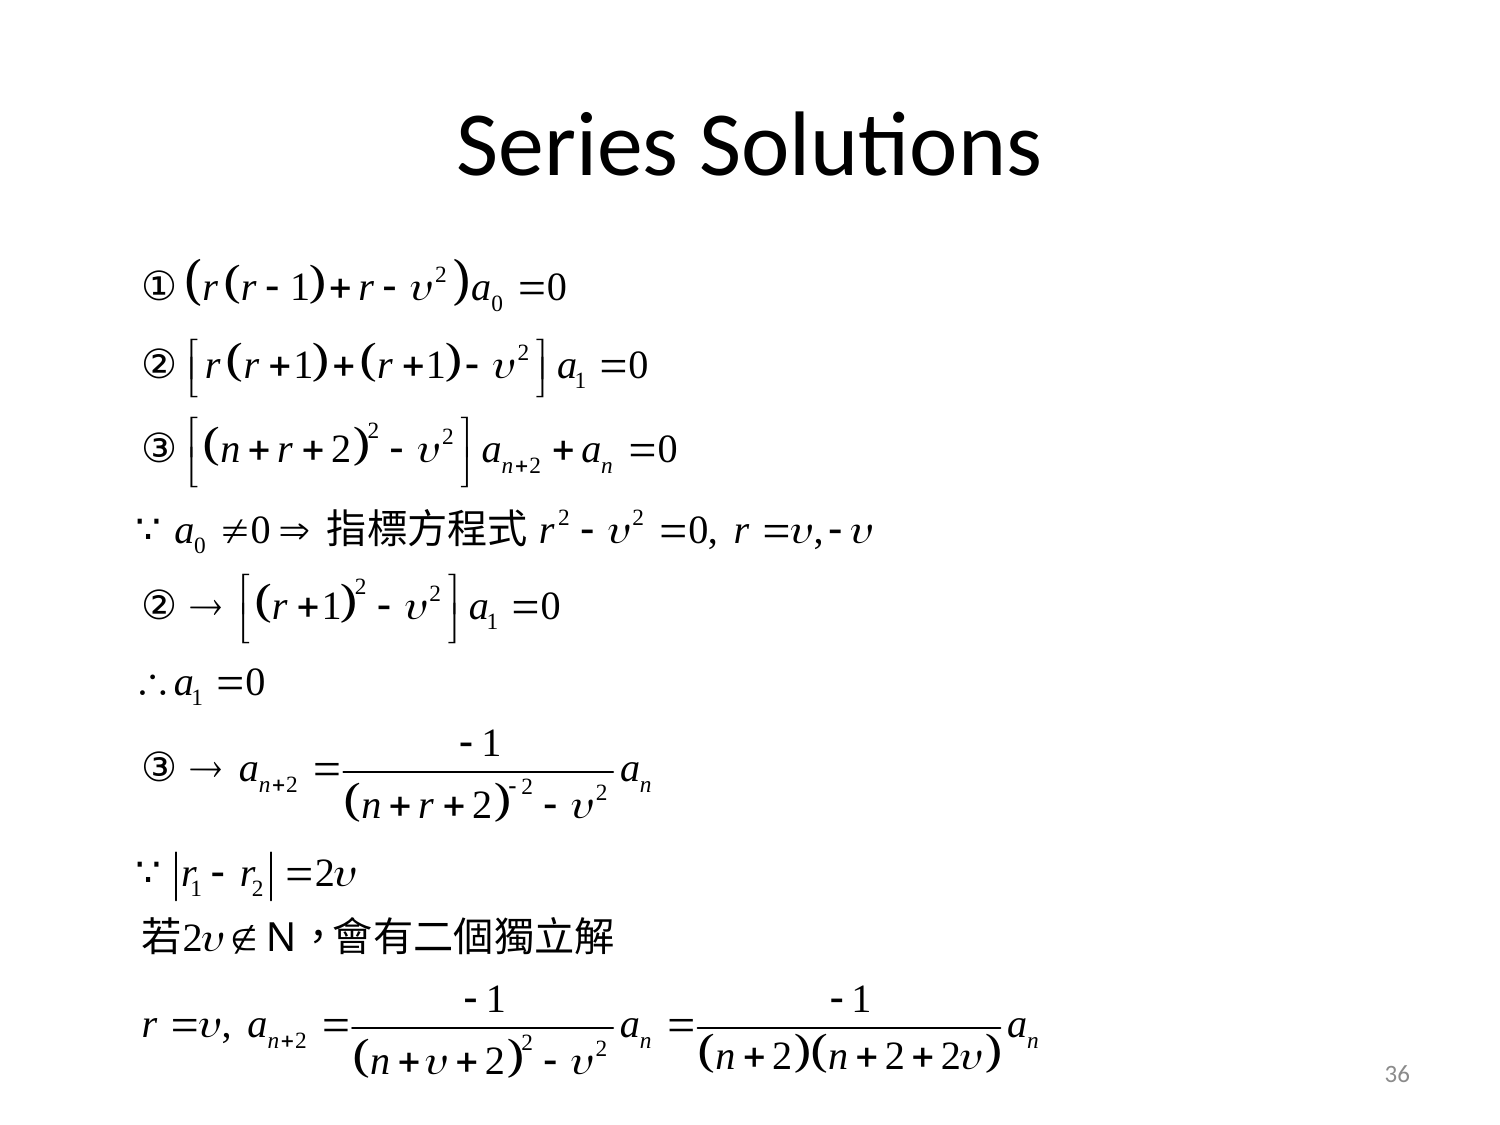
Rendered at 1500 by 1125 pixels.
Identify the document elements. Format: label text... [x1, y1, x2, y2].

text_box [135, 251, 1046, 1099]
title Series Solutions [75, 45, 1425, 233]
slide_number 36 [1074, 1042, 1425, 1103]
